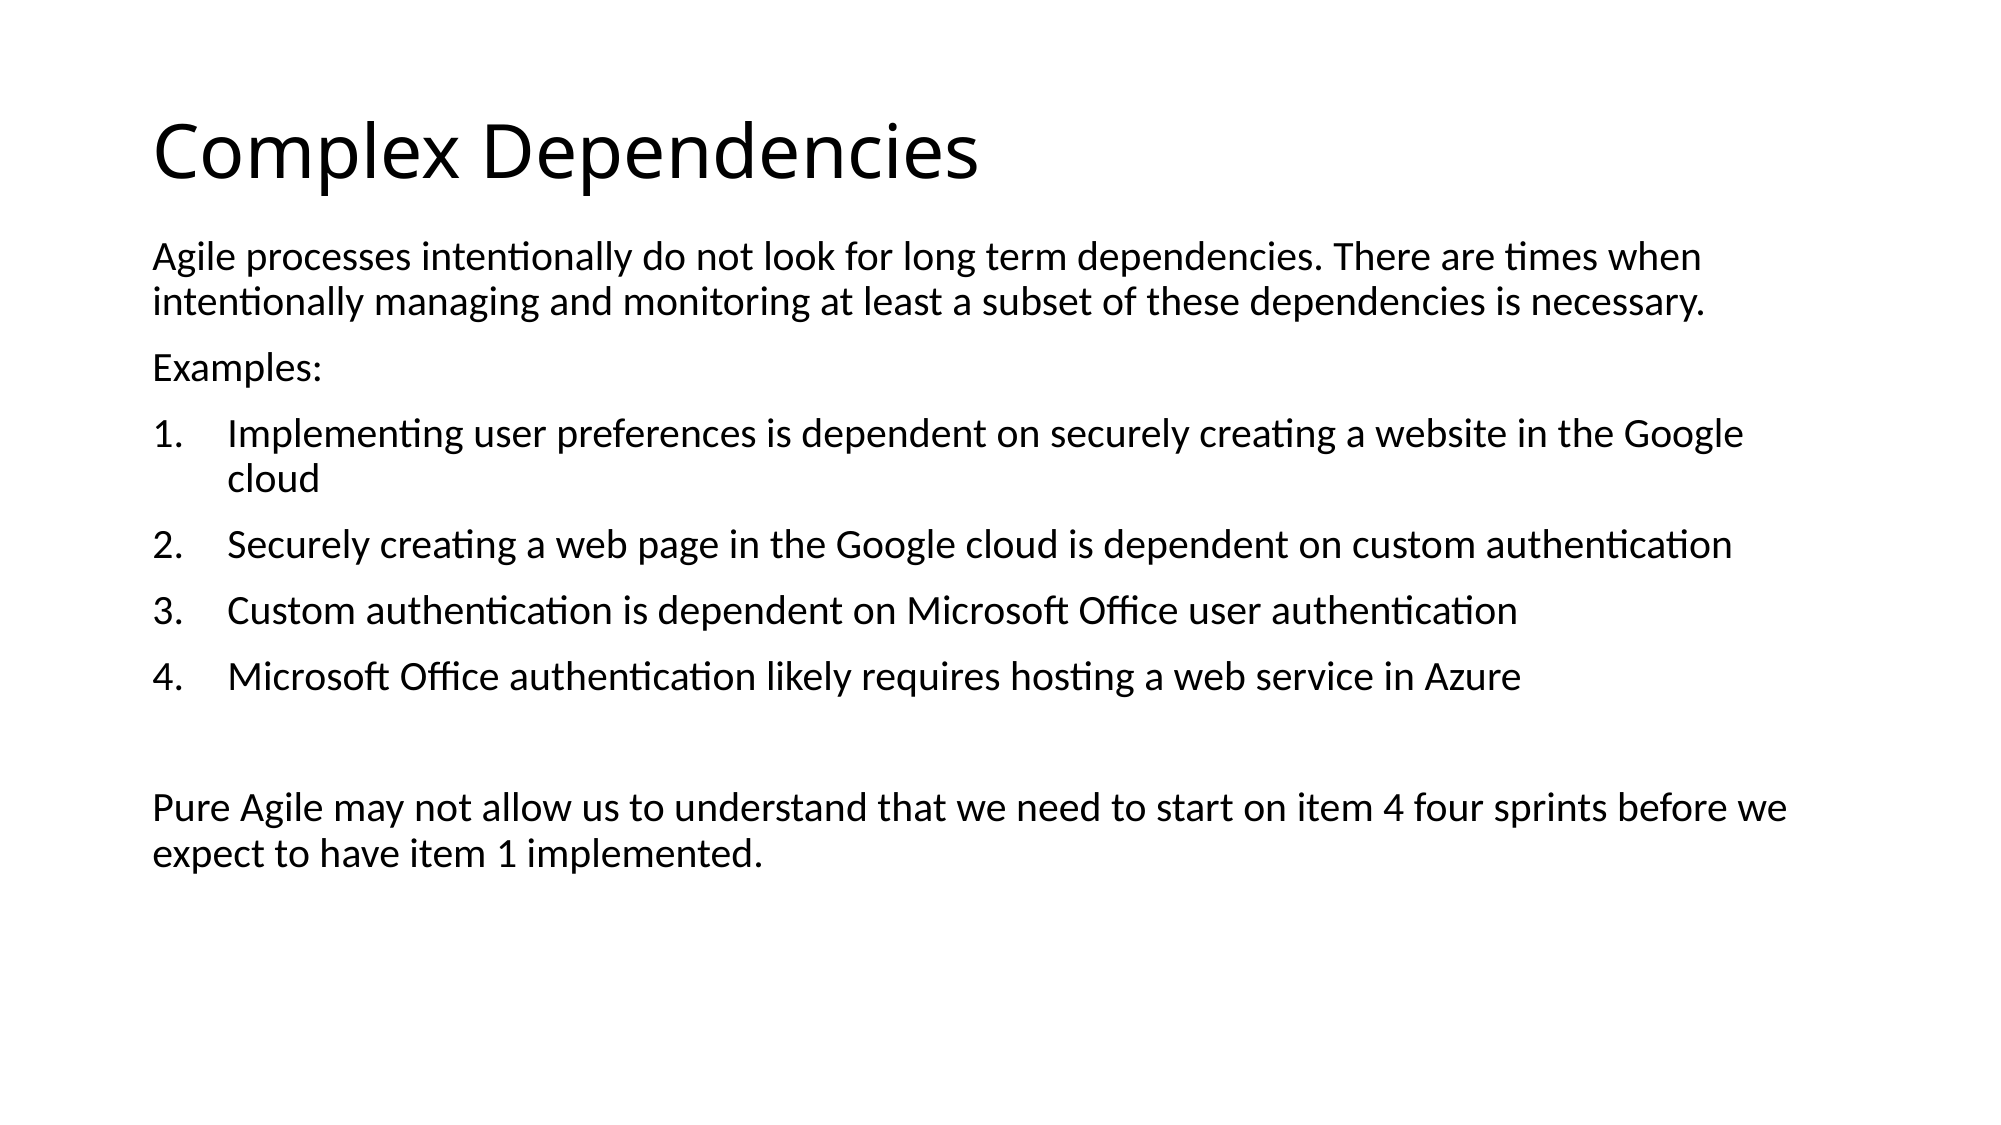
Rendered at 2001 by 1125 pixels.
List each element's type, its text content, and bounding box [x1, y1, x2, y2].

title Complex Dependencies [137, 92, 1863, 215]
list Agile processes intentionally do not look for long term dependencies. There are times when intentionally managing and monitoring at least a subset of these dependencies is necessary. Examples: Implementing user preferences is dependent on securely creating a website in the Google cloud Securely creating a web page in the Google cloud is dependent on custom authentication Custom authentication is dependent on Microsoft Office user authentication Microsoft Office authentication likely requires hosting a web service in Azure Pure Agile may not allow us to understand that we need to start on item 4 four sprints before we expect to have item 1 implemented. [137, 226, 1863, 1032]
